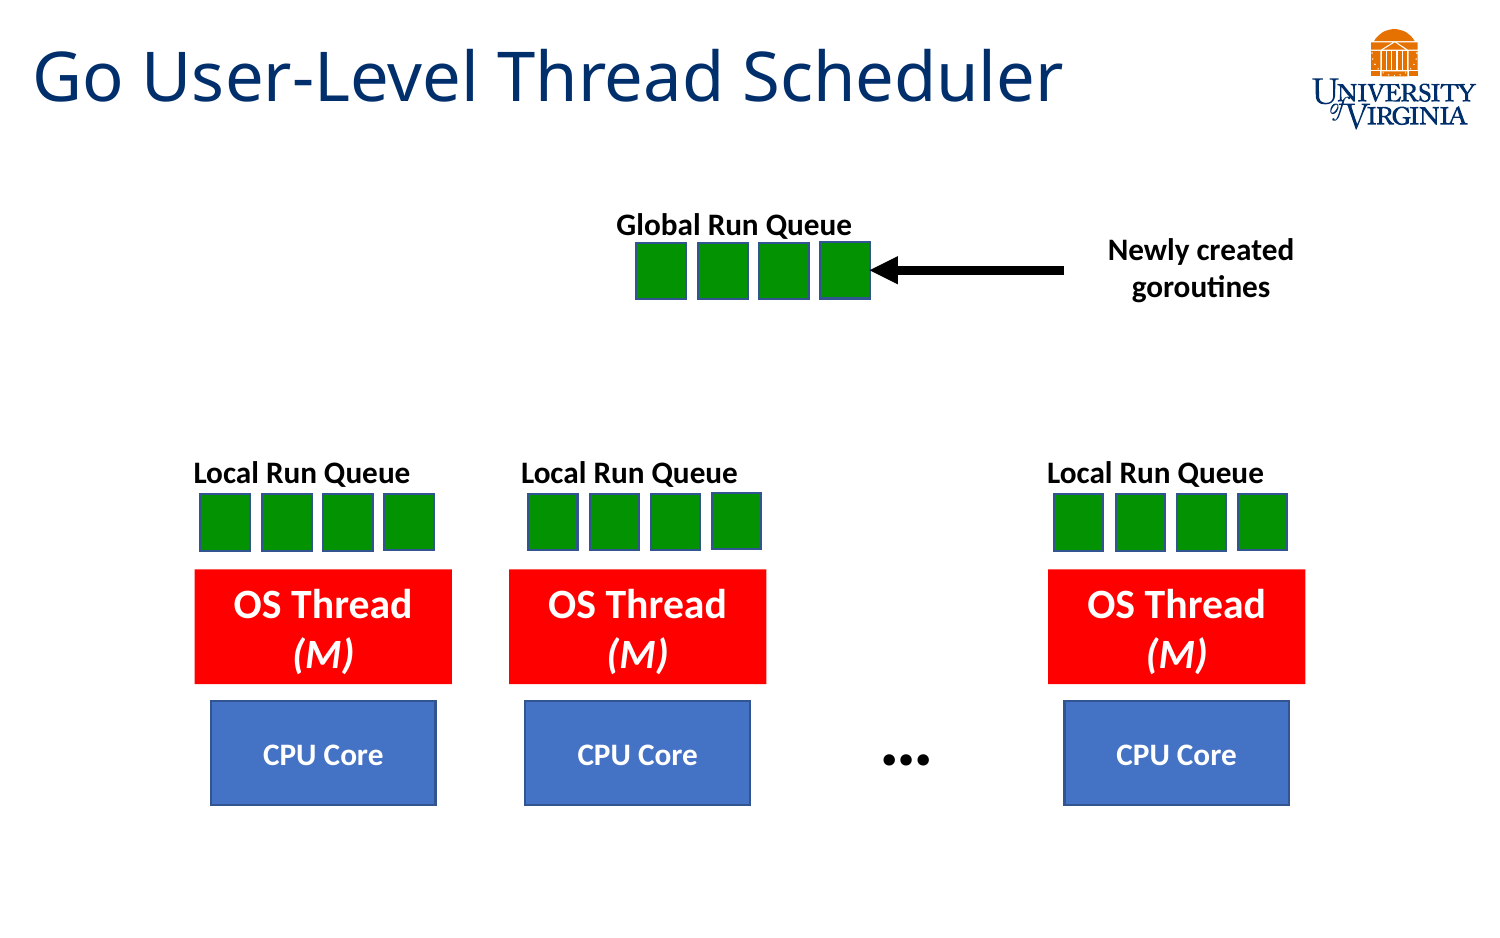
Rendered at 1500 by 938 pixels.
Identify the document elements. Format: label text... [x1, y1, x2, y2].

text_box CPU Core [1063, 700, 1290, 806]
text_box OS Thread (M) [509, 569, 767, 685]
text_box … [815, 681, 999, 788]
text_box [1032, 445, 1322, 551]
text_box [178, 445, 468, 551]
text_box OS Thread (M) [1048, 569, 1306, 685]
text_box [601, 196, 917, 300]
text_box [506, 444, 796, 551]
text_box Newly created goroutines [1078, 221, 1324, 312]
text_box CPU Core [524, 700, 751, 806]
text_box CPU Core [210, 700, 437, 806]
title Go User-Level Thread Scheduler [17, 14, 1297, 145]
text_box OS Thread (M) [194, 569, 452, 685]
